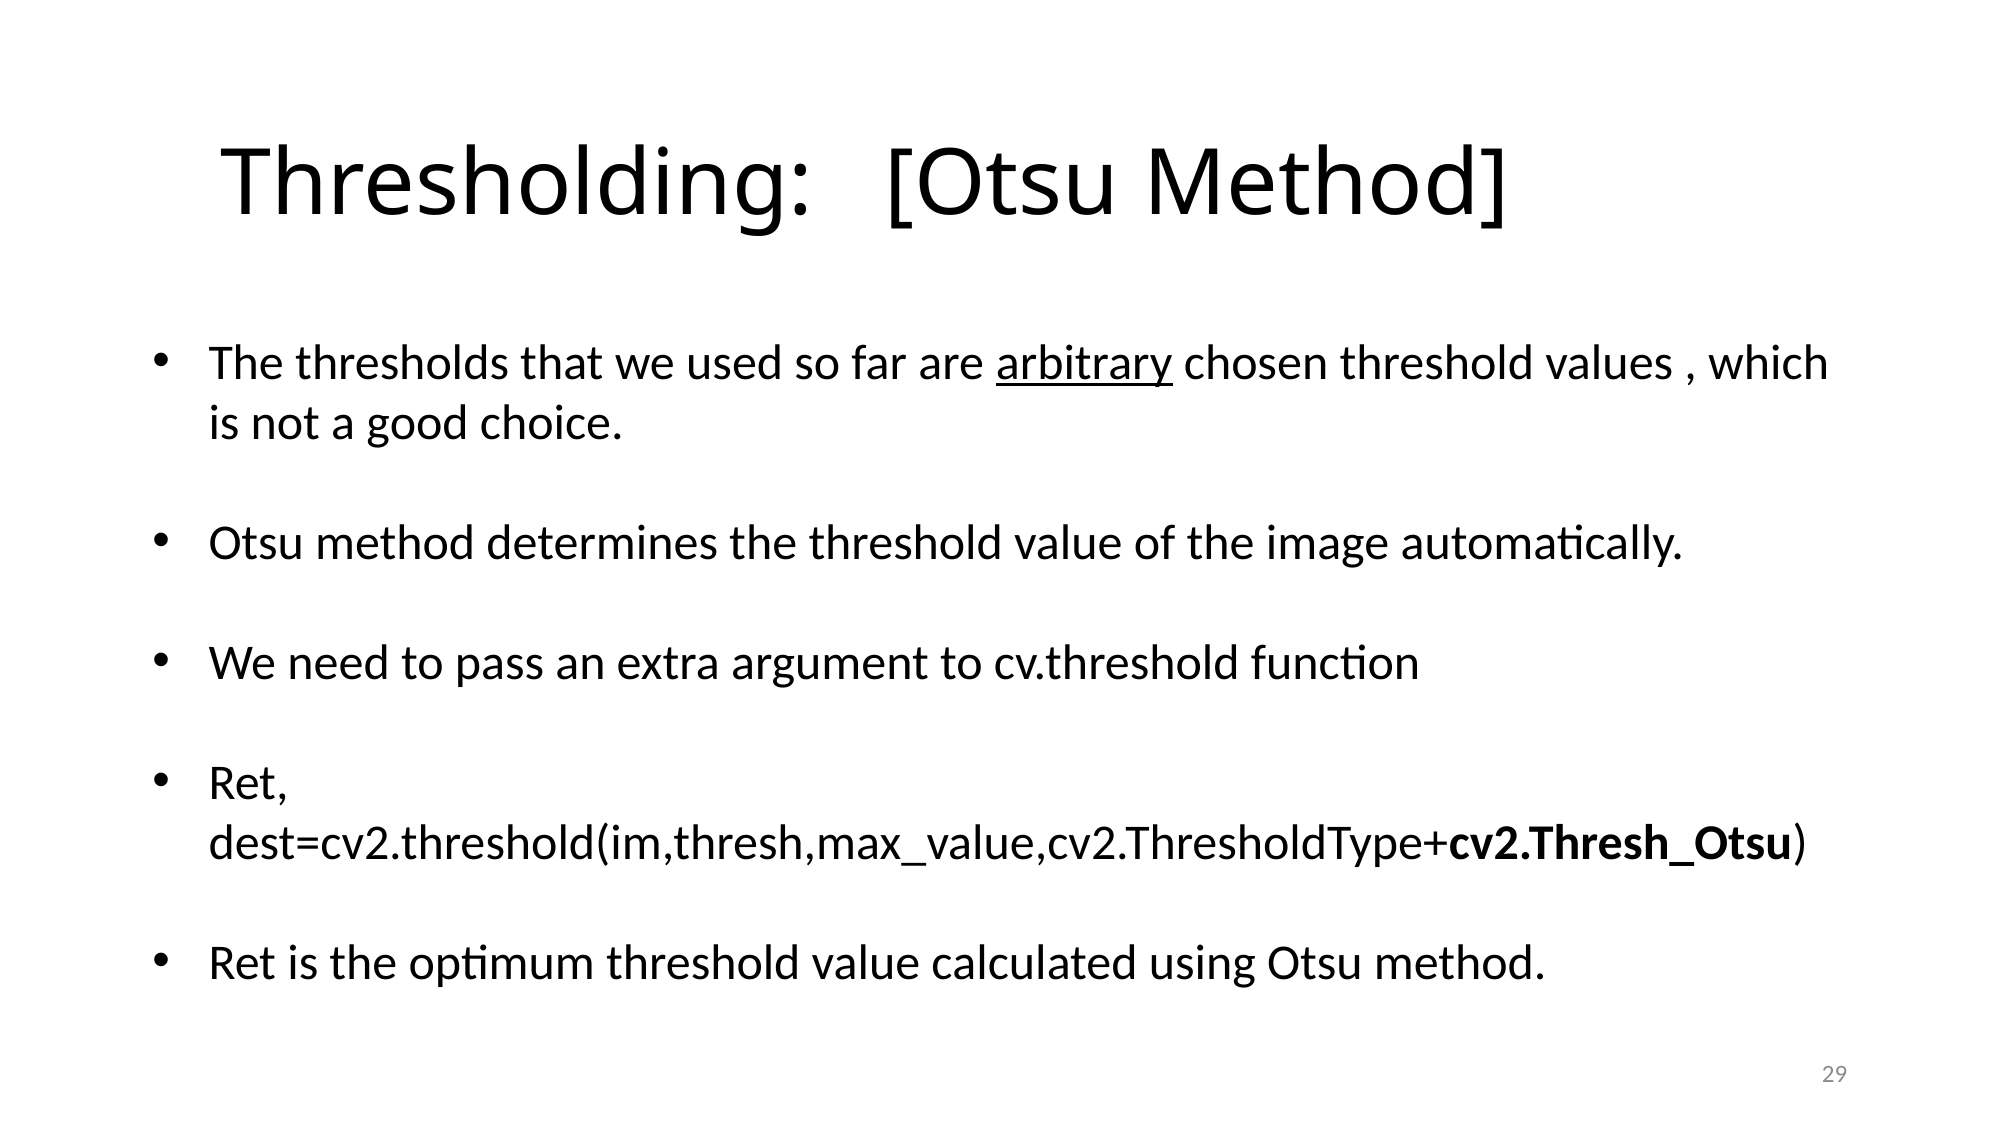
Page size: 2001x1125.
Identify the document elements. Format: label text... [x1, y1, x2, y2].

text_box The thresholds that we used so far are arbitrary chosen threshold values , which is not a good choice. Otsu method determines the threshold value of the image automatically. We need to pass an extra argument to cv.threshold function Ret, dest=cv2.threshold(im,thresh,max_value,cv2.ThresholdType+cv2.Thresh_Otsu) Ret is the optimum threshold value calculated using Otsu method. [137, 322, 1863, 1057]
slide_number 29 [1412, 1042, 1863, 1103]
title Thresholding: [Otsu Method] [205, 62, 1875, 308]
